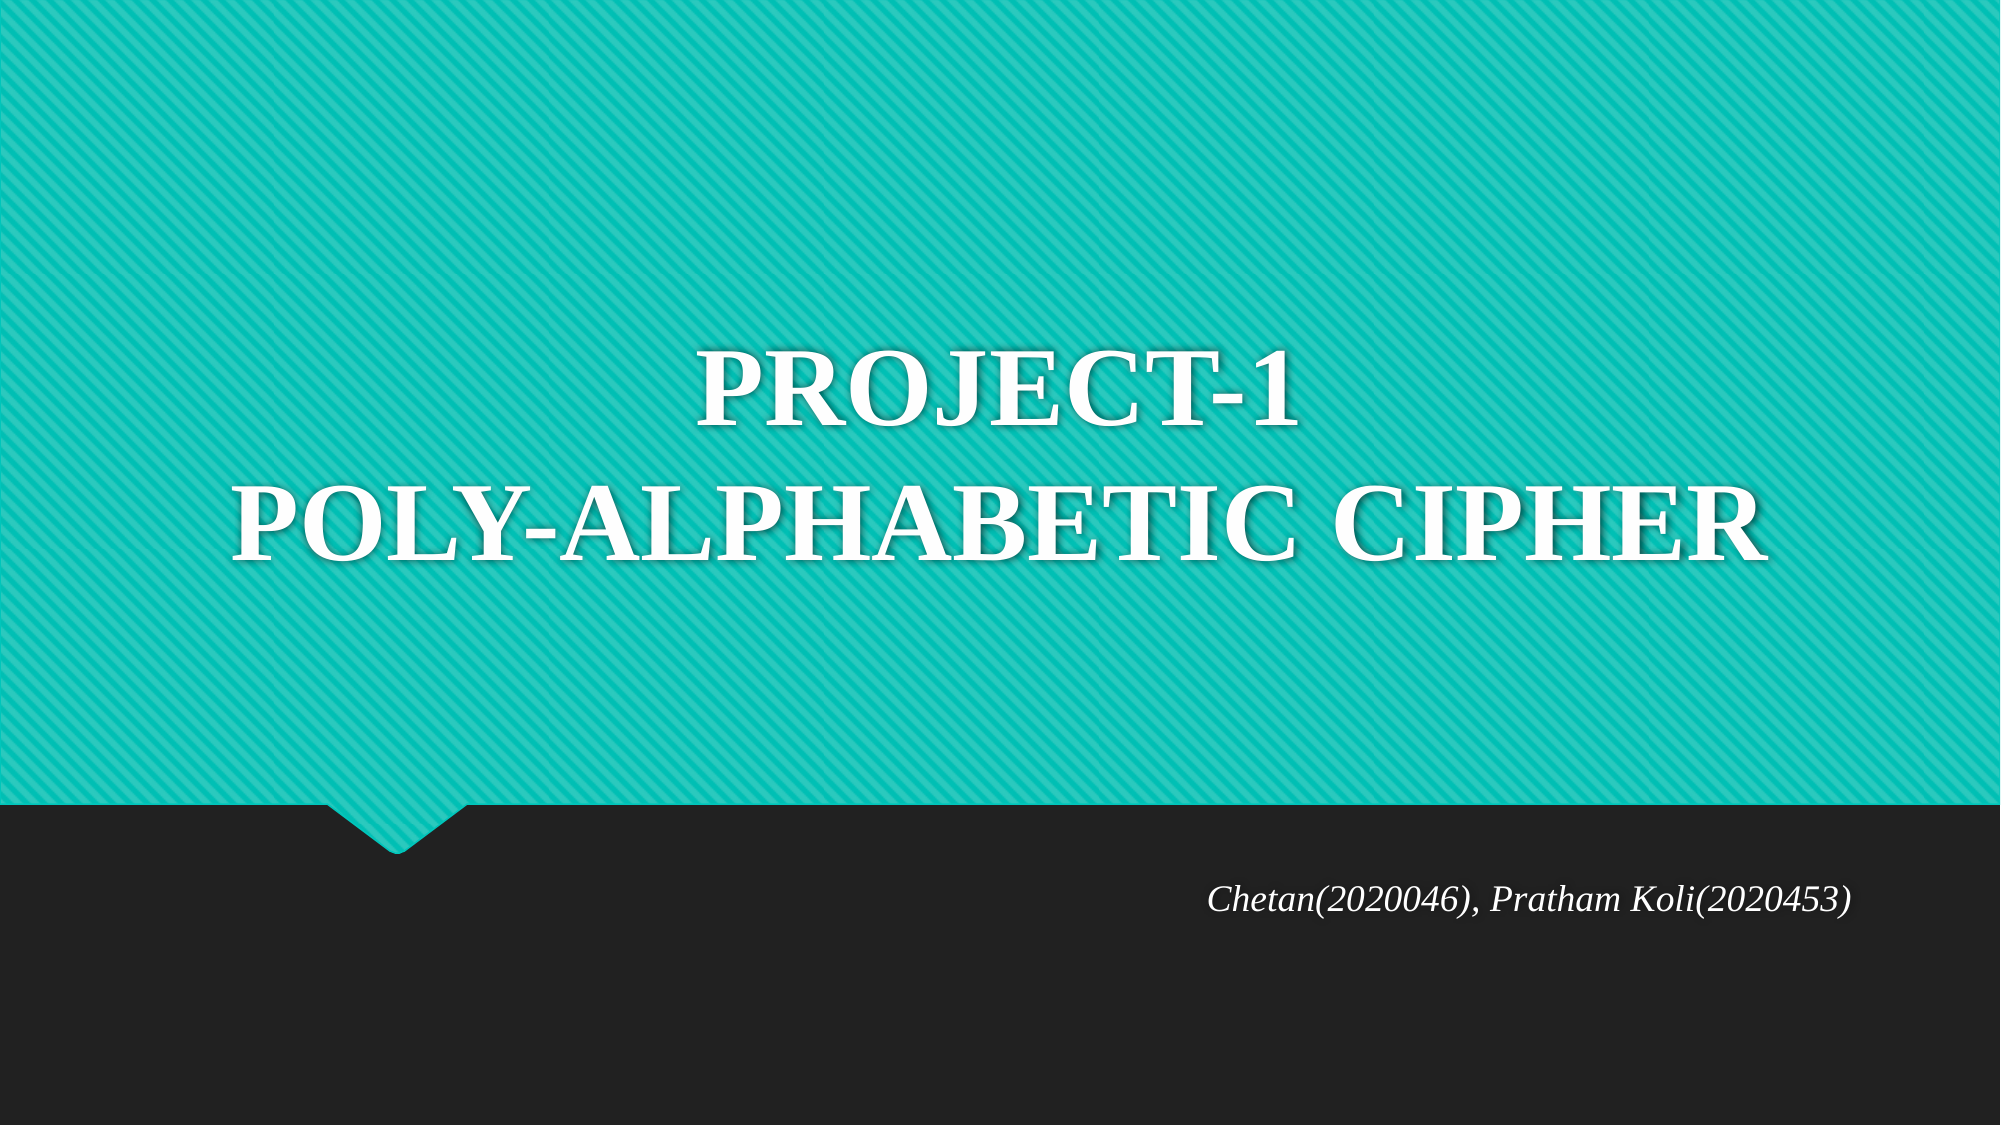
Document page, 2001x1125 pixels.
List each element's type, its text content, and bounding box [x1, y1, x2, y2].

subtitle Chetan(2020046), Pratham Koli(2020453) [132, 866, 1868, 938]
title PROJECT-1 POLY-ALPHABETIC CIPHER [132, 237, 1868, 726]
